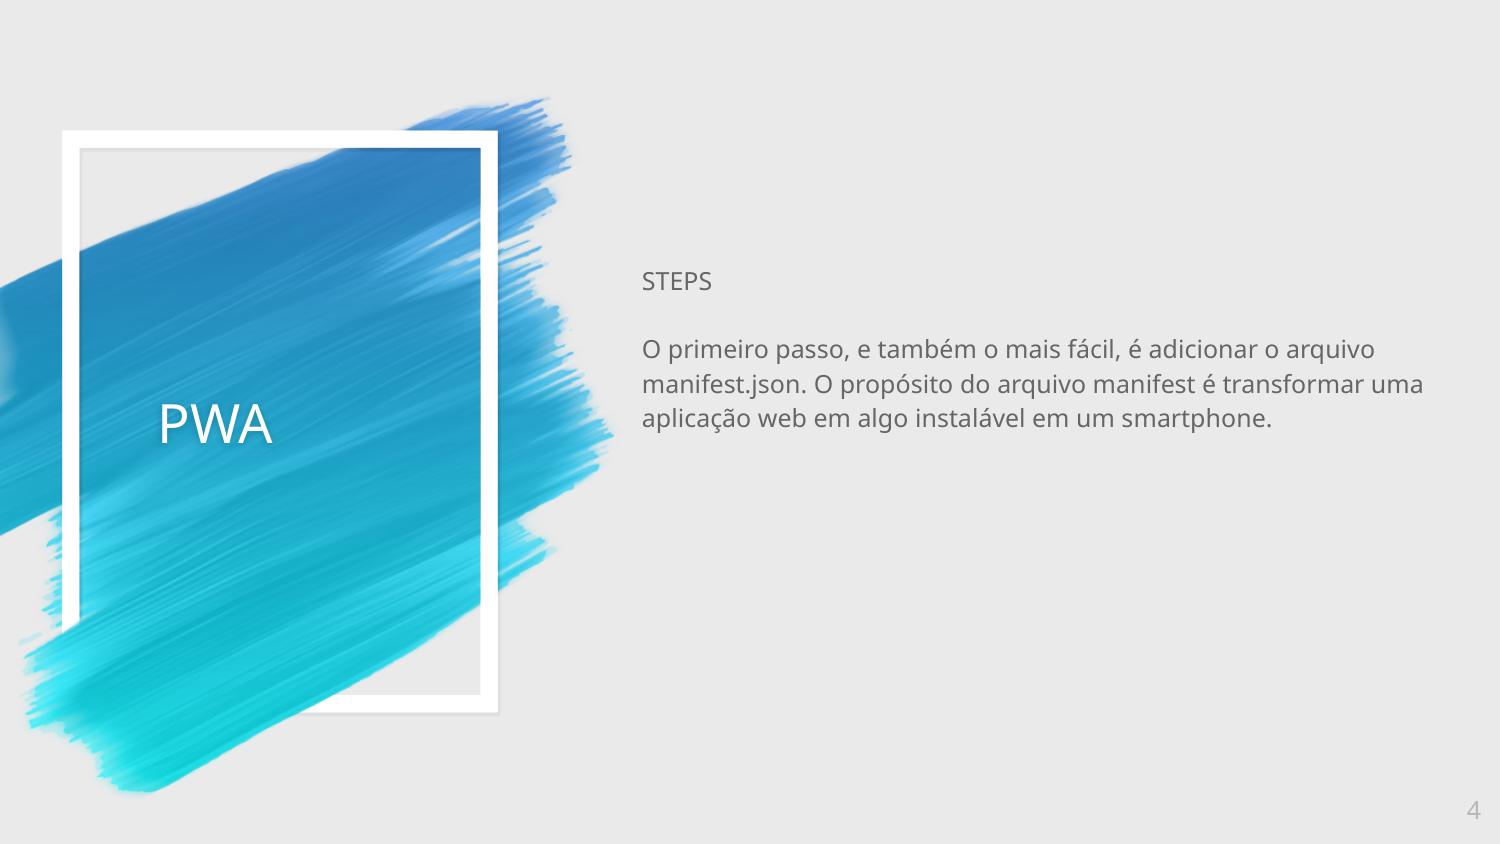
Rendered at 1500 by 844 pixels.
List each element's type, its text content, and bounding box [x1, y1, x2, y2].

title PWA [157, 148, 530, 695]
list STEPS O primeiro passo, e também o mais fácil, é adicionar o arquivo manifest.json. O propósito do arquivo manifest é transformar uma aplicação web em algo instalável em um smartphone. [641, 133, 1437, 629]
slide_number 4 [1391, 779, 1482, 844]
picture [0, 0, 1500, 844]
